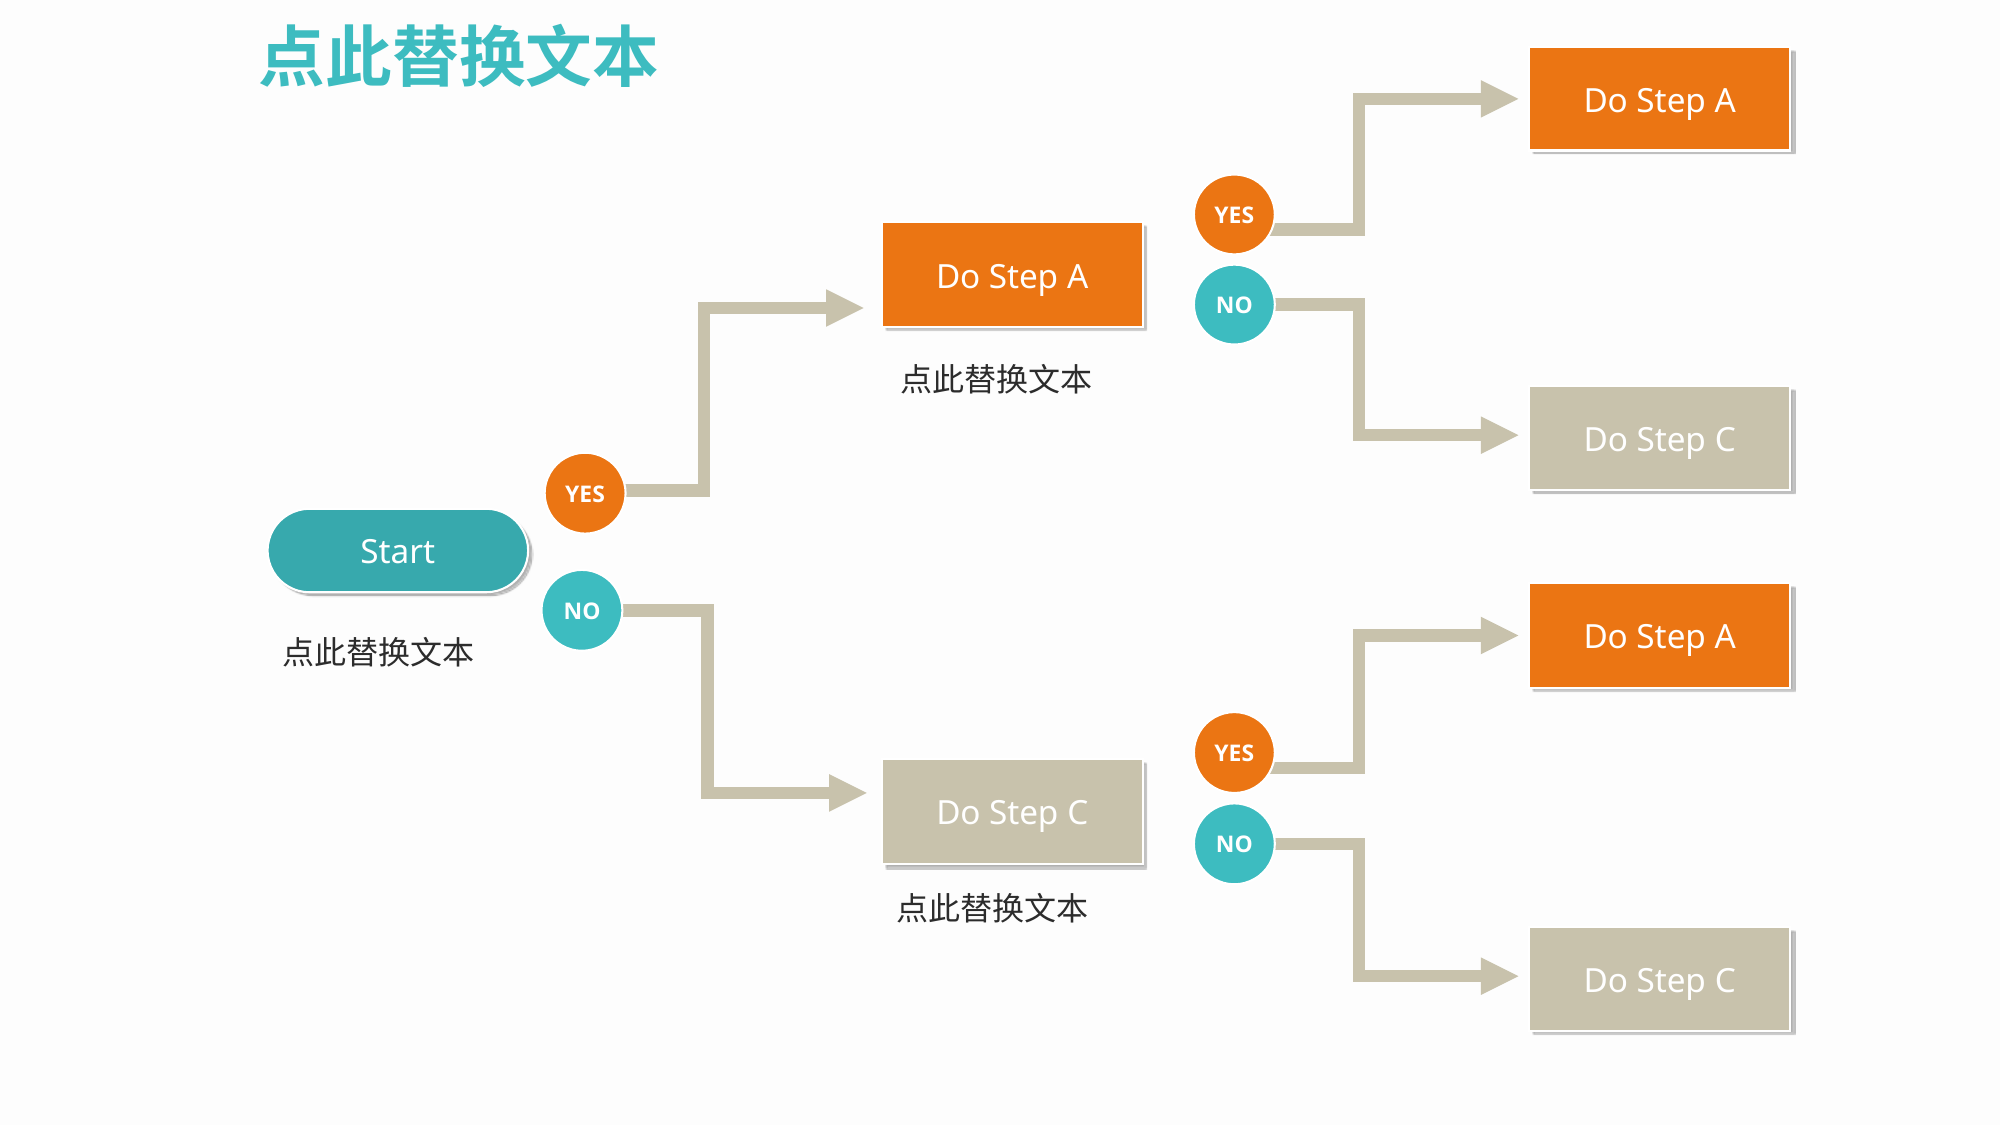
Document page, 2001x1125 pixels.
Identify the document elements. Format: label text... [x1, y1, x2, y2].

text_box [547, 610, 867, 794]
title 点此替换文本 [244, 30, 1626, 90]
text_box 点此替换文本 [267, 625, 514, 679]
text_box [541, 569, 623, 651]
text_box Start [266, 507, 530, 594]
text_box 点此替换文本 [881, 880, 1128, 934]
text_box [1193, 47, 1791, 557]
text_box Do Step C [881, 758, 1144, 865]
text_box Do Step A [881, 221, 1144, 328]
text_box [544, 452, 626, 534]
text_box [544, 308, 864, 491]
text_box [1193, 583, 1791, 1099]
text_box 点此替换文本 [886, 351, 1132, 405]
